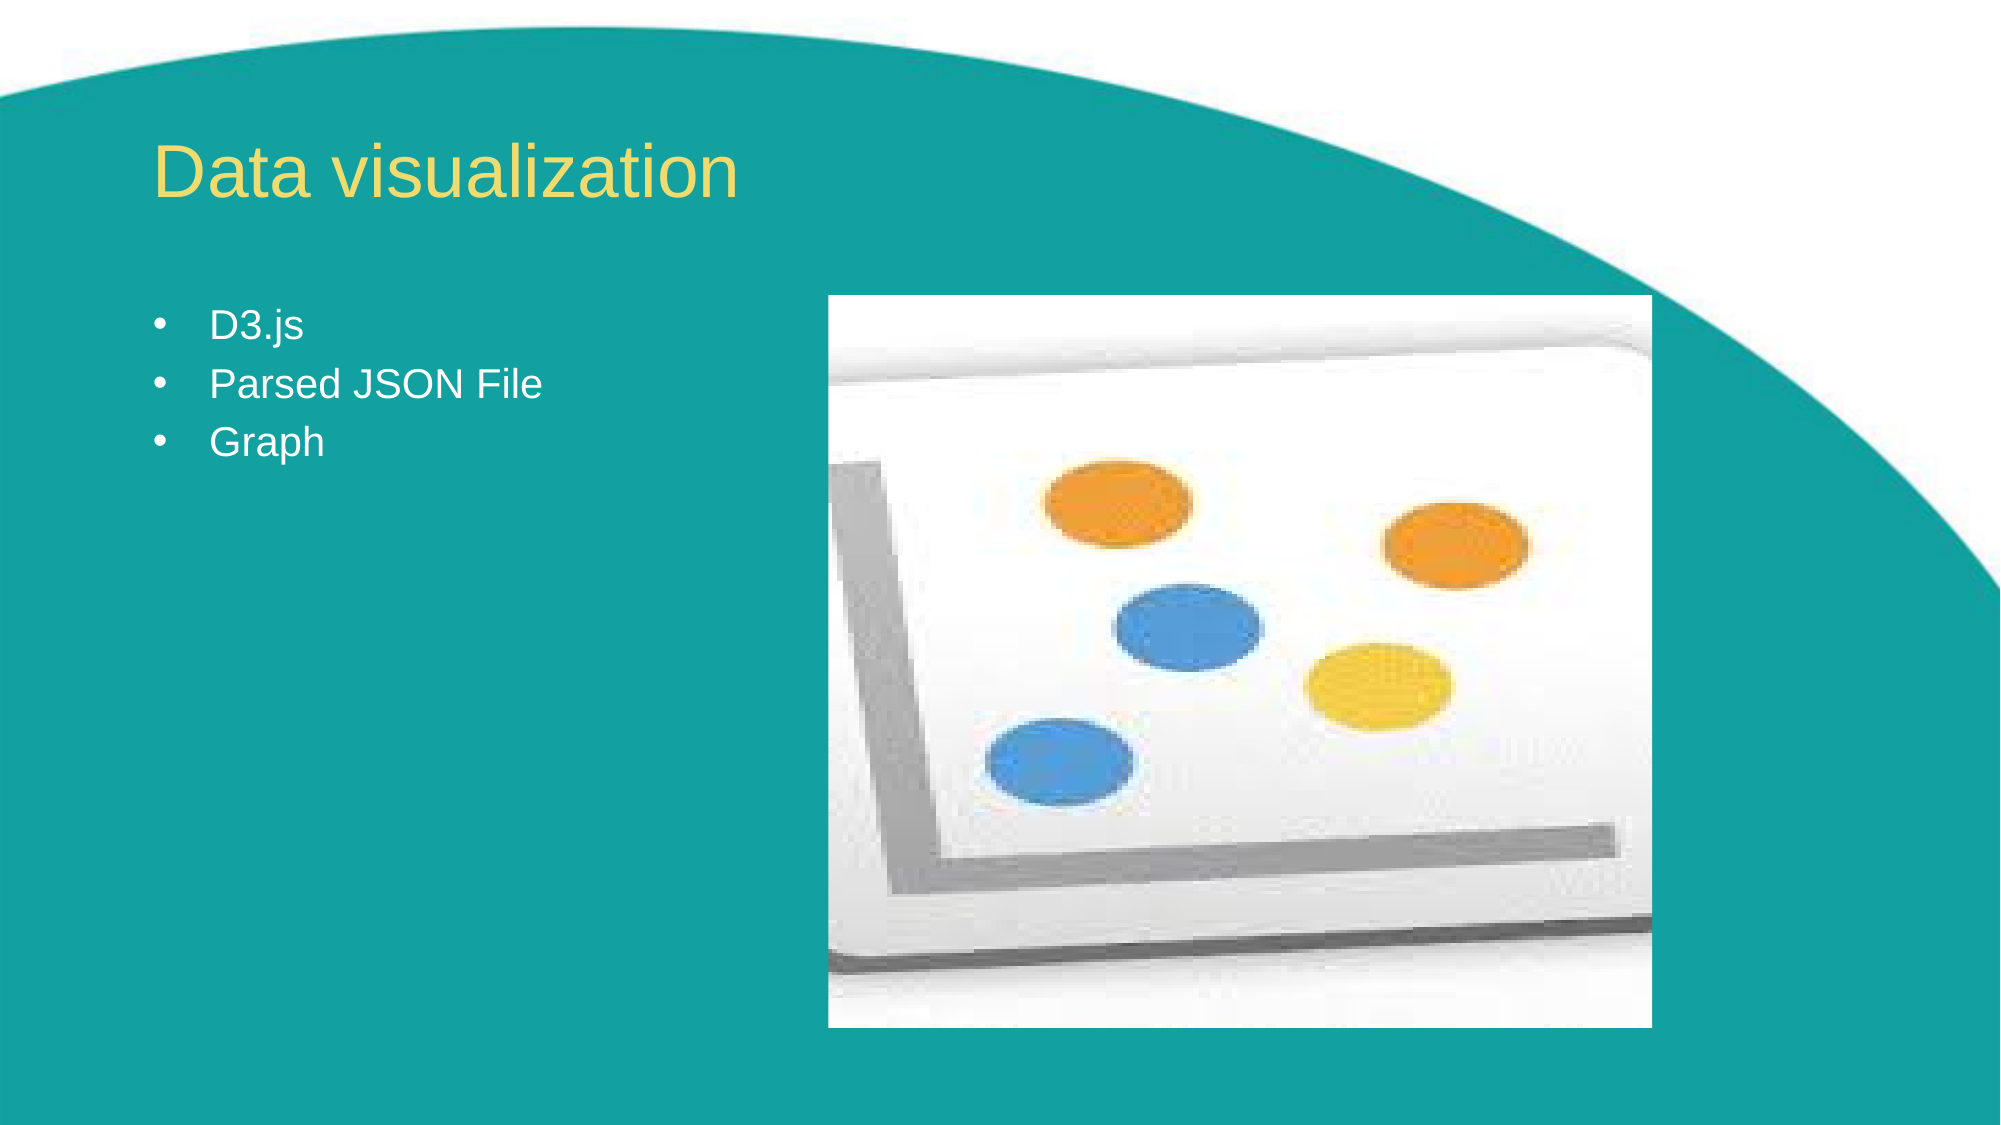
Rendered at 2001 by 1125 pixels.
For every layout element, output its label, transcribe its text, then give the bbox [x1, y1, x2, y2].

picture [0, 0, 2001, 1125]
list D3.js Parsed JSON File Graph [137, 290, 1114, 1034]
title Data visualization [137, 90, 1338, 220]
